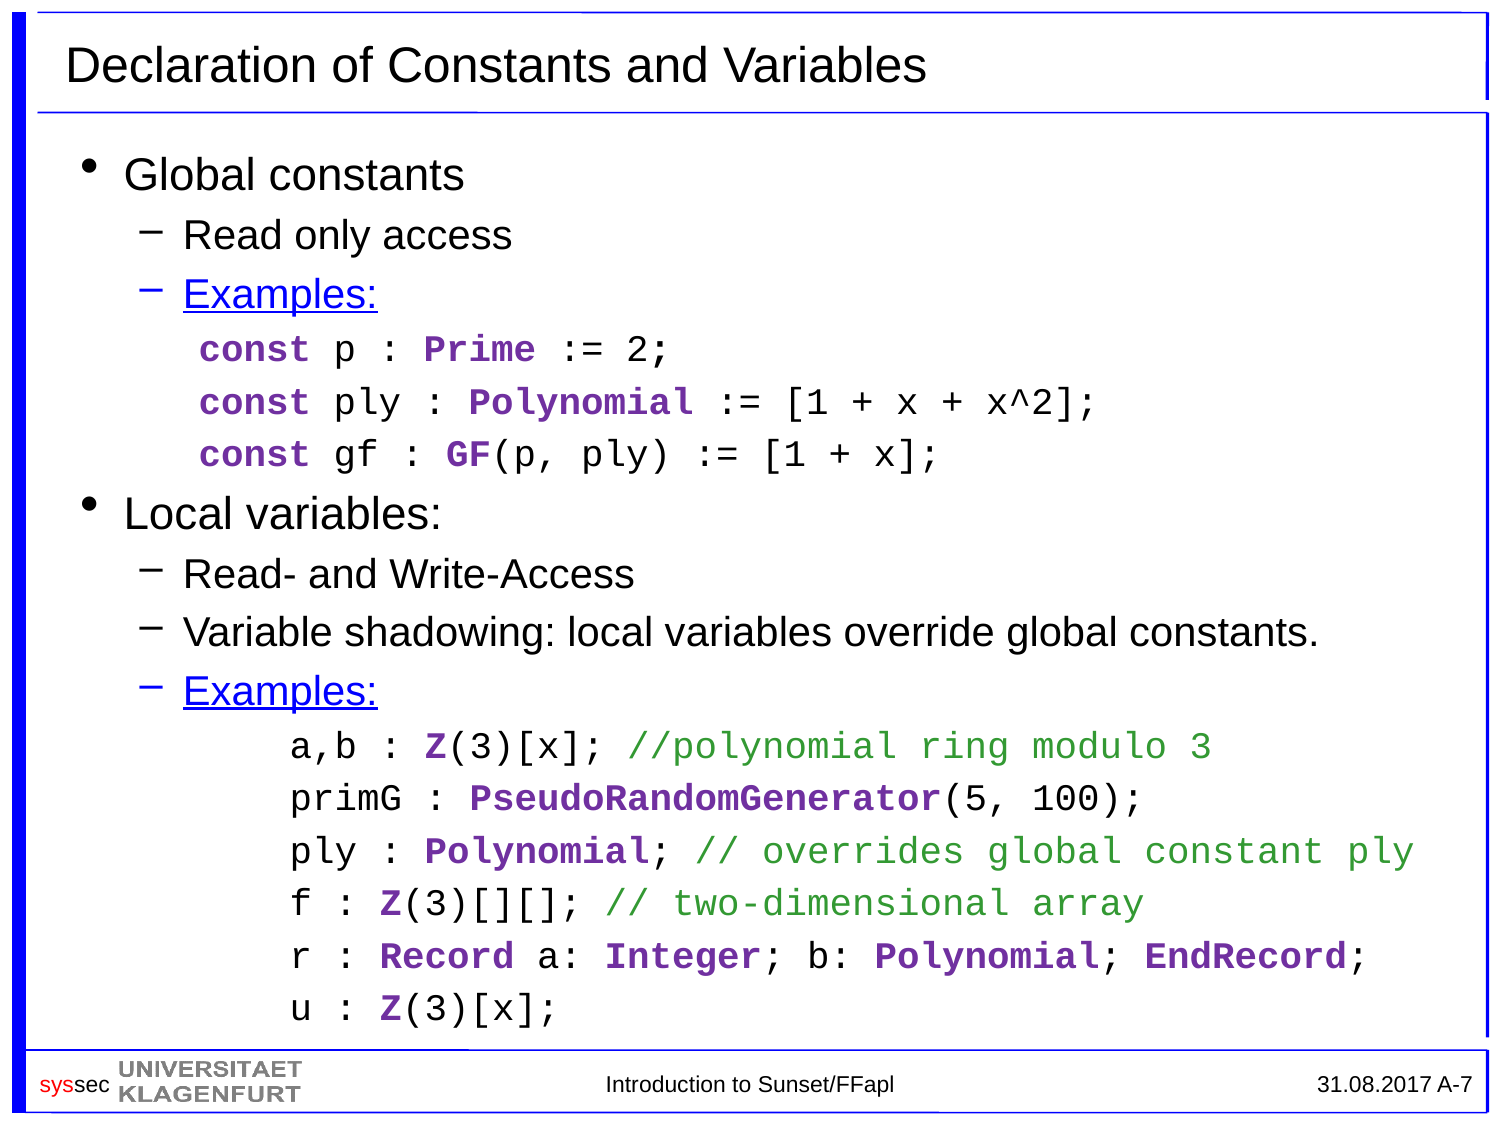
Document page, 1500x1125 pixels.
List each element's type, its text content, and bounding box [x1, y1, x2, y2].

picture [117, 1059, 303, 1104]
list Global constants Read only access Examples: const p : Prime := 2; const ply : Polynomial := [1 + x + x^2]; const gf : GF(p, ply) := [1 + x]; Local variables: Read- and Write-Access Variable shadowing: local variables override global constants. Examples: a,b : Z(3)[x]; //polynomial ring modulo 3 primG : PseudoRandomGenerator(5, 100); ply : Polynomial; // overrides global constant ply f : Z(3)[][]; // two-dimensional array r : Record a: Integer; b: Polynomial; EndRecord; u : Z(3)[x]; [49, 137, 1488, 1038]
title Declaration of Constants and Variables [49, 24, 1451, 101]
